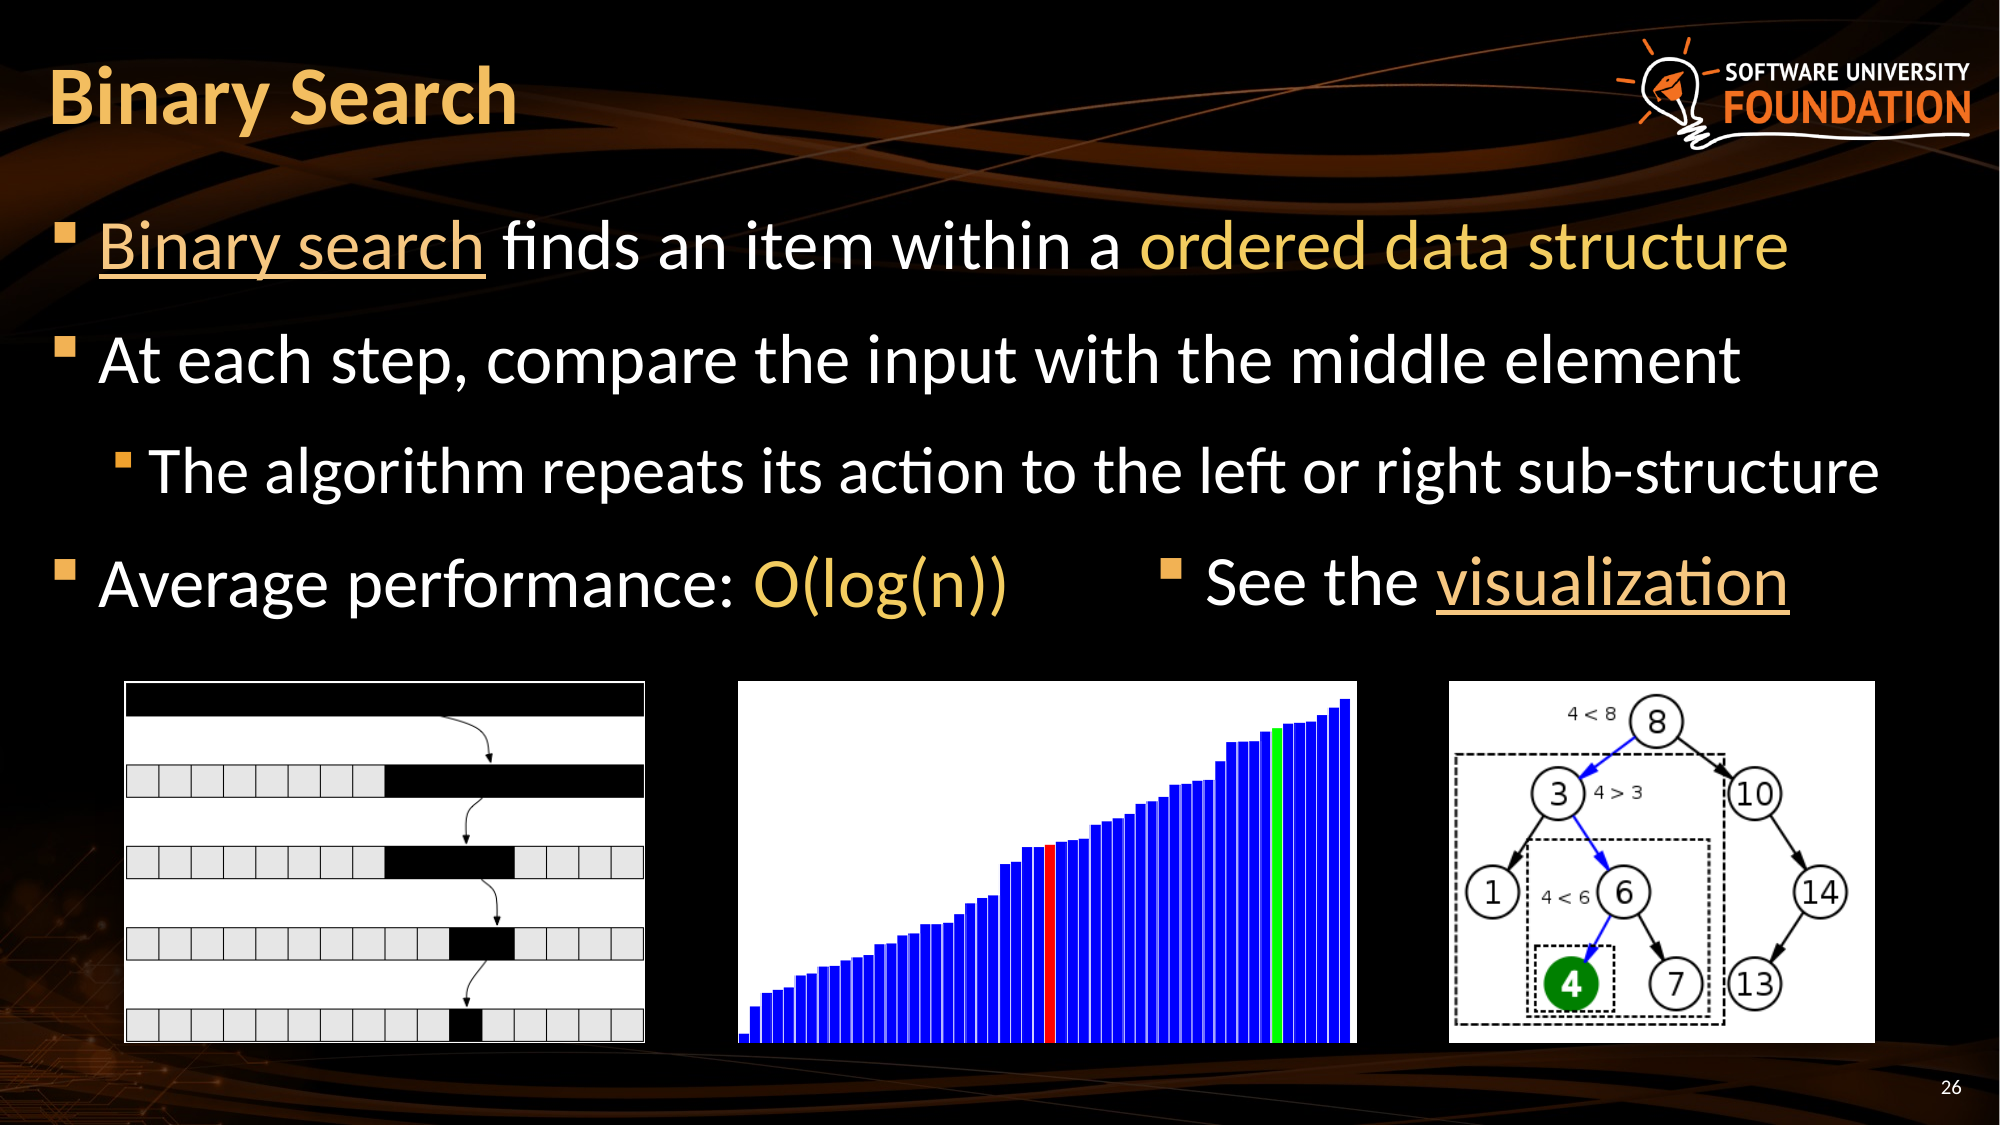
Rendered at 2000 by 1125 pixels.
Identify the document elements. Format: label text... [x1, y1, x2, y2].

title Binary Search [30, 6, 1602, 189]
list Binary search finds an item within a ordered data structure At each step, compare the input with the middle element The algorithm repeats its action to the left or right sub-structure Average performance: O(log(n)) [31, 188, 1968, 1103]
text_box See the visualization [1140, 523, 1805, 628]
picture [0, 0, 2000, 1125]
